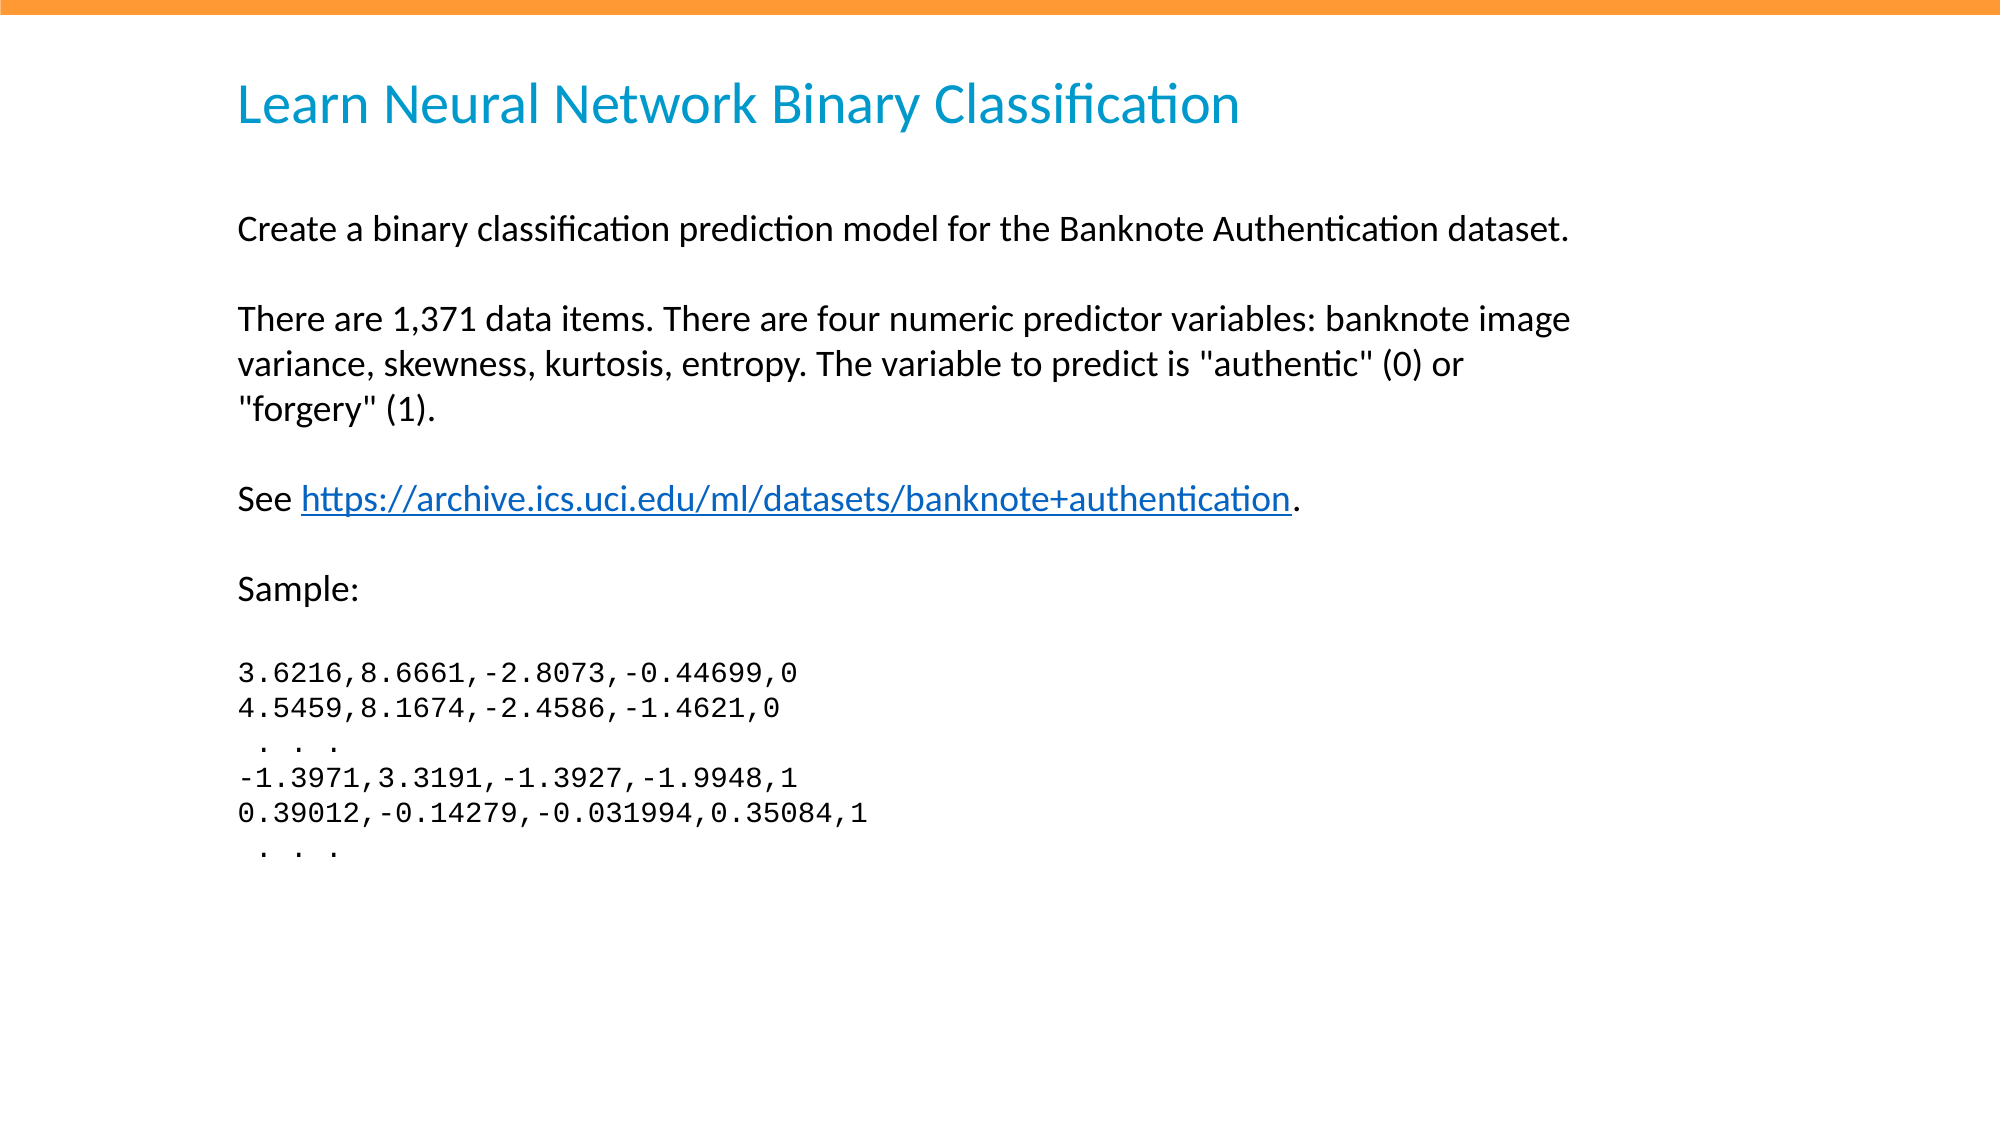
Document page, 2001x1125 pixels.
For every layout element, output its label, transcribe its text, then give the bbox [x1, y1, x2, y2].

text_box Learn Neural Network Binary Classification [222, 57, 1825, 143]
text_box Create a binary classification prediction model for the Banknote Authentication dataset. There are 1,371 data items. There are four numeric predictor variables: banknote image variance, skewness, kurtosis, entropy. The variable to predict is "authentic" (0) or "forgery" (1). See https://archive.ics.uci.edu/ml/datasets/banknote+authentication. Sample: 3.6216,8.6661,-2.8073,-0.44699,0 4.5459,8.1674,-2.4586,-1.4621,0 . . . -1.3971,3.3191,-1.3927,-1.9948,1 0.39012,-0.14279,-0.031994,0.35084,1 . . . [222, 196, 1605, 871]
